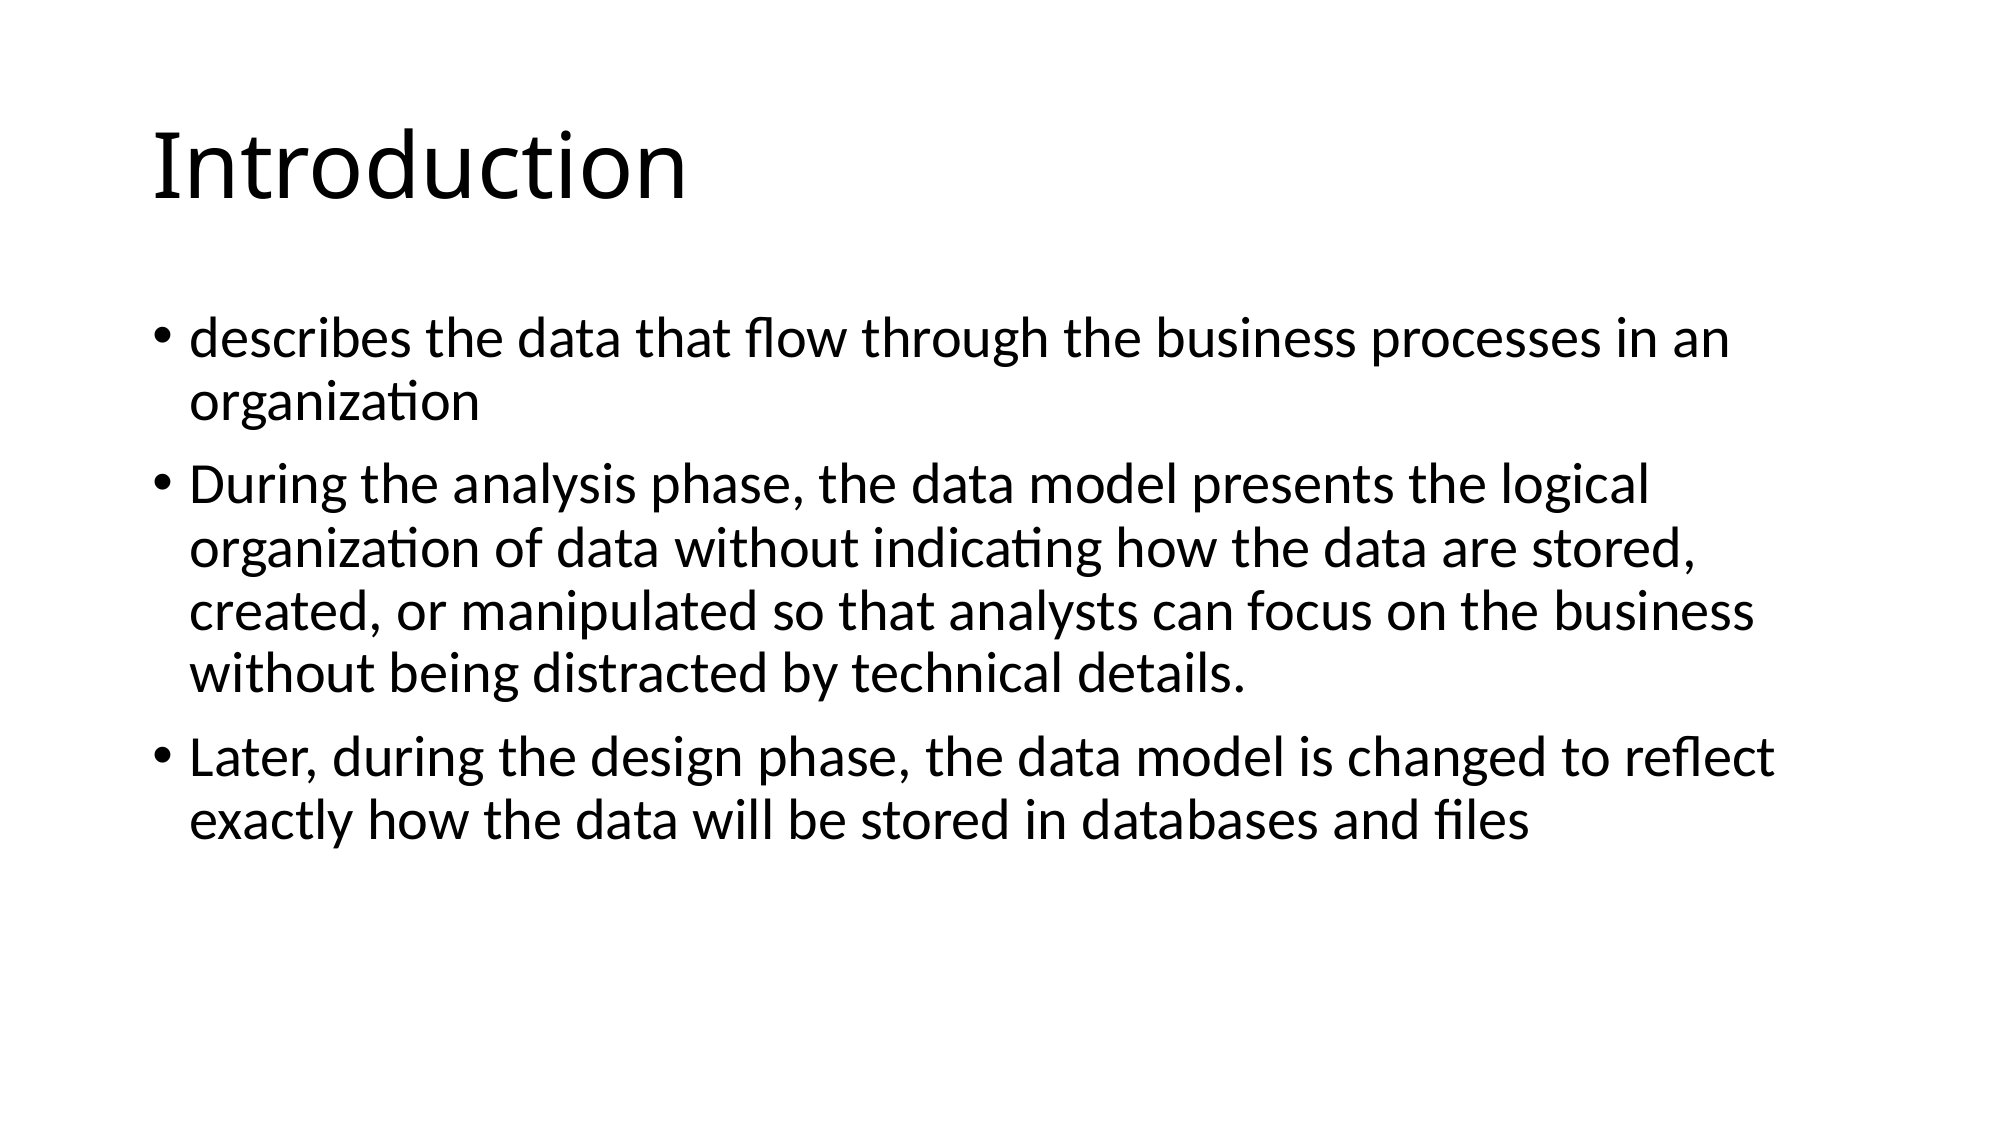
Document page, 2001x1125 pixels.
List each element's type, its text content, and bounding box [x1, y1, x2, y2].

title Introduction [137, 59, 1863, 278]
list describes the data that flow through the business processes in an organization During the analysis phase, the data model presents the logical organization of data without indicating how the data are stored, created, or manipulated so that analysts can focus on the business without being distracted by technical details. Later, during the design phase, the data model is changed to reflect exactly how the data will be stored in databases and files [137, 299, 1863, 1014]
